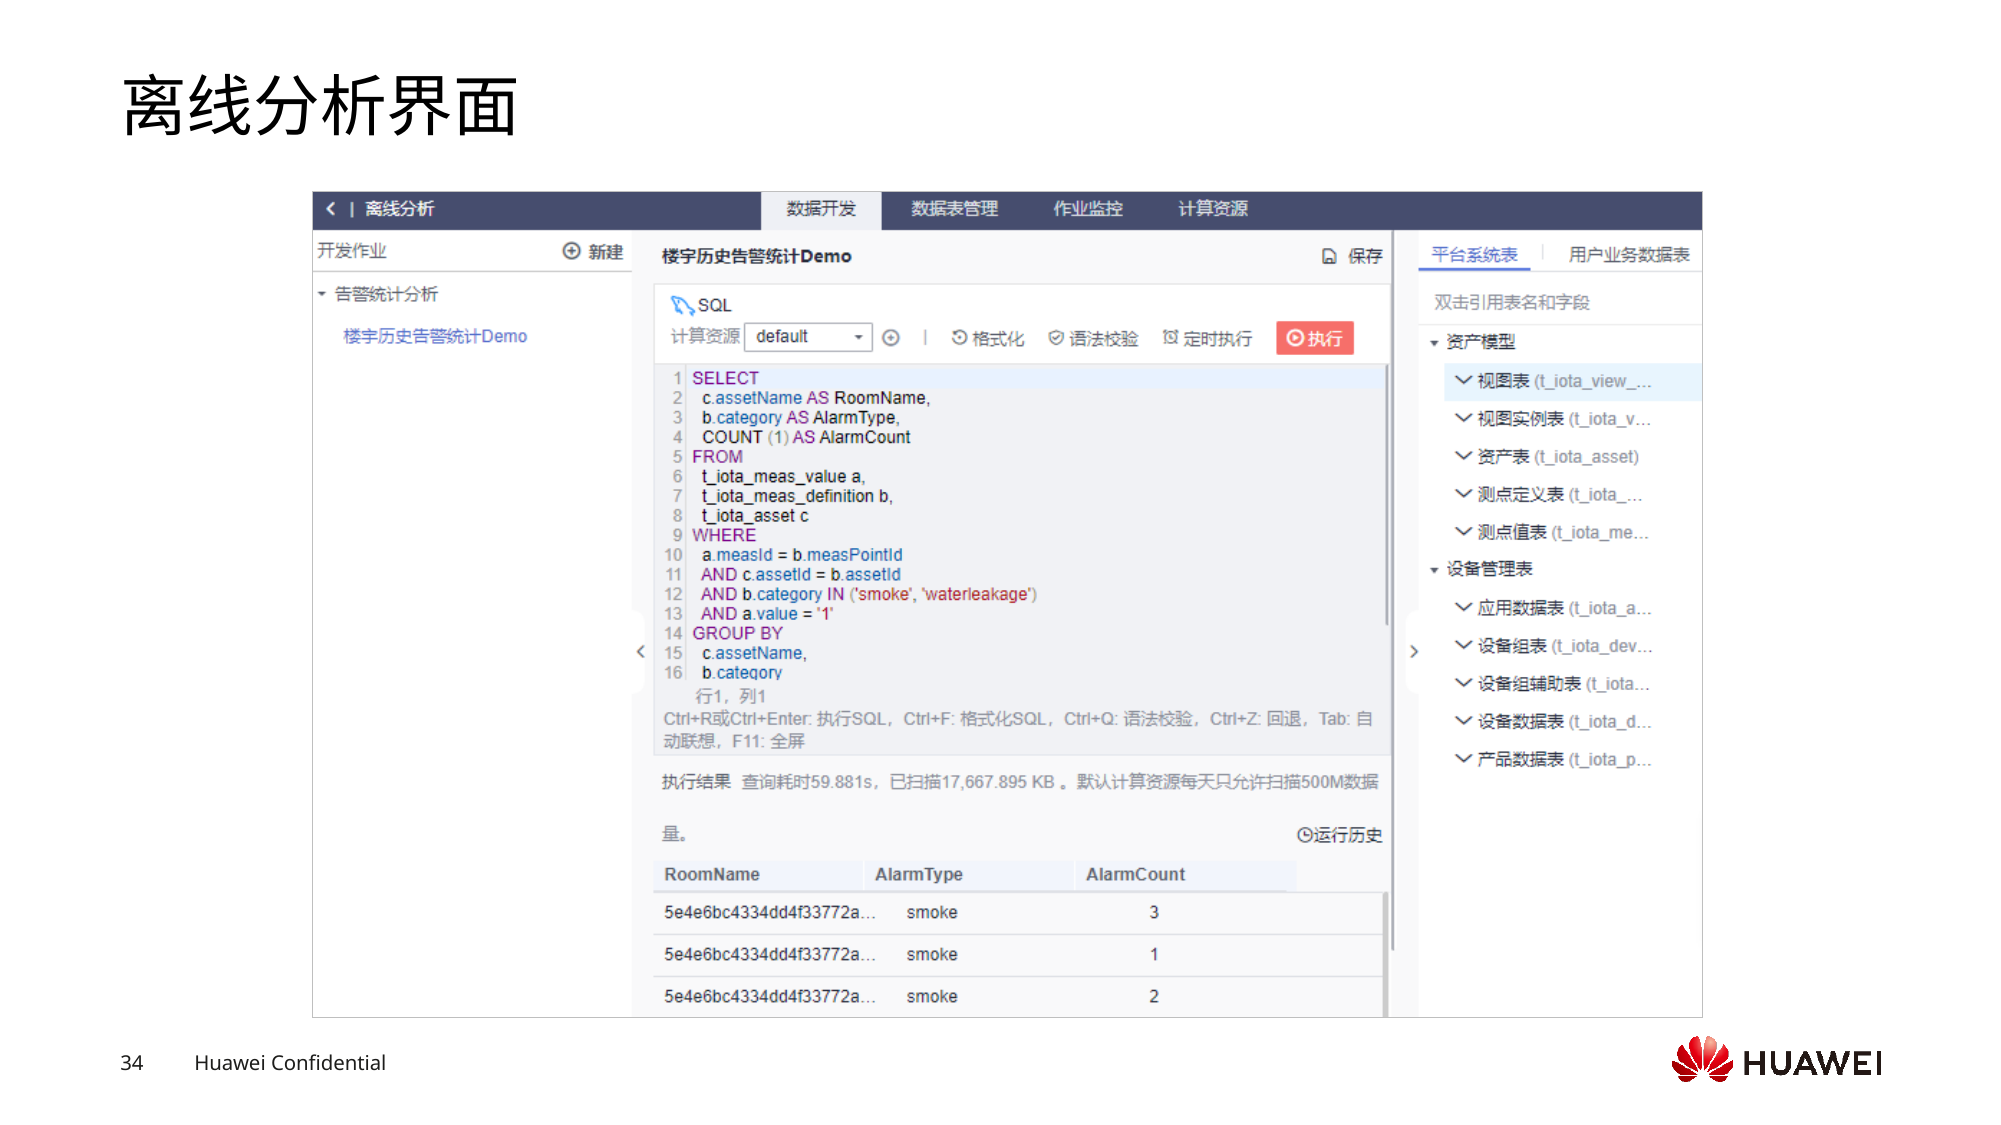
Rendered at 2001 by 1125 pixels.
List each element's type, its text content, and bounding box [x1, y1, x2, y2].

picture [312, 191, 1704, 1018]
title 离线分析界面 [120, 73, 1880, 154]
picture [1672, 1036, 1881, 1082]
